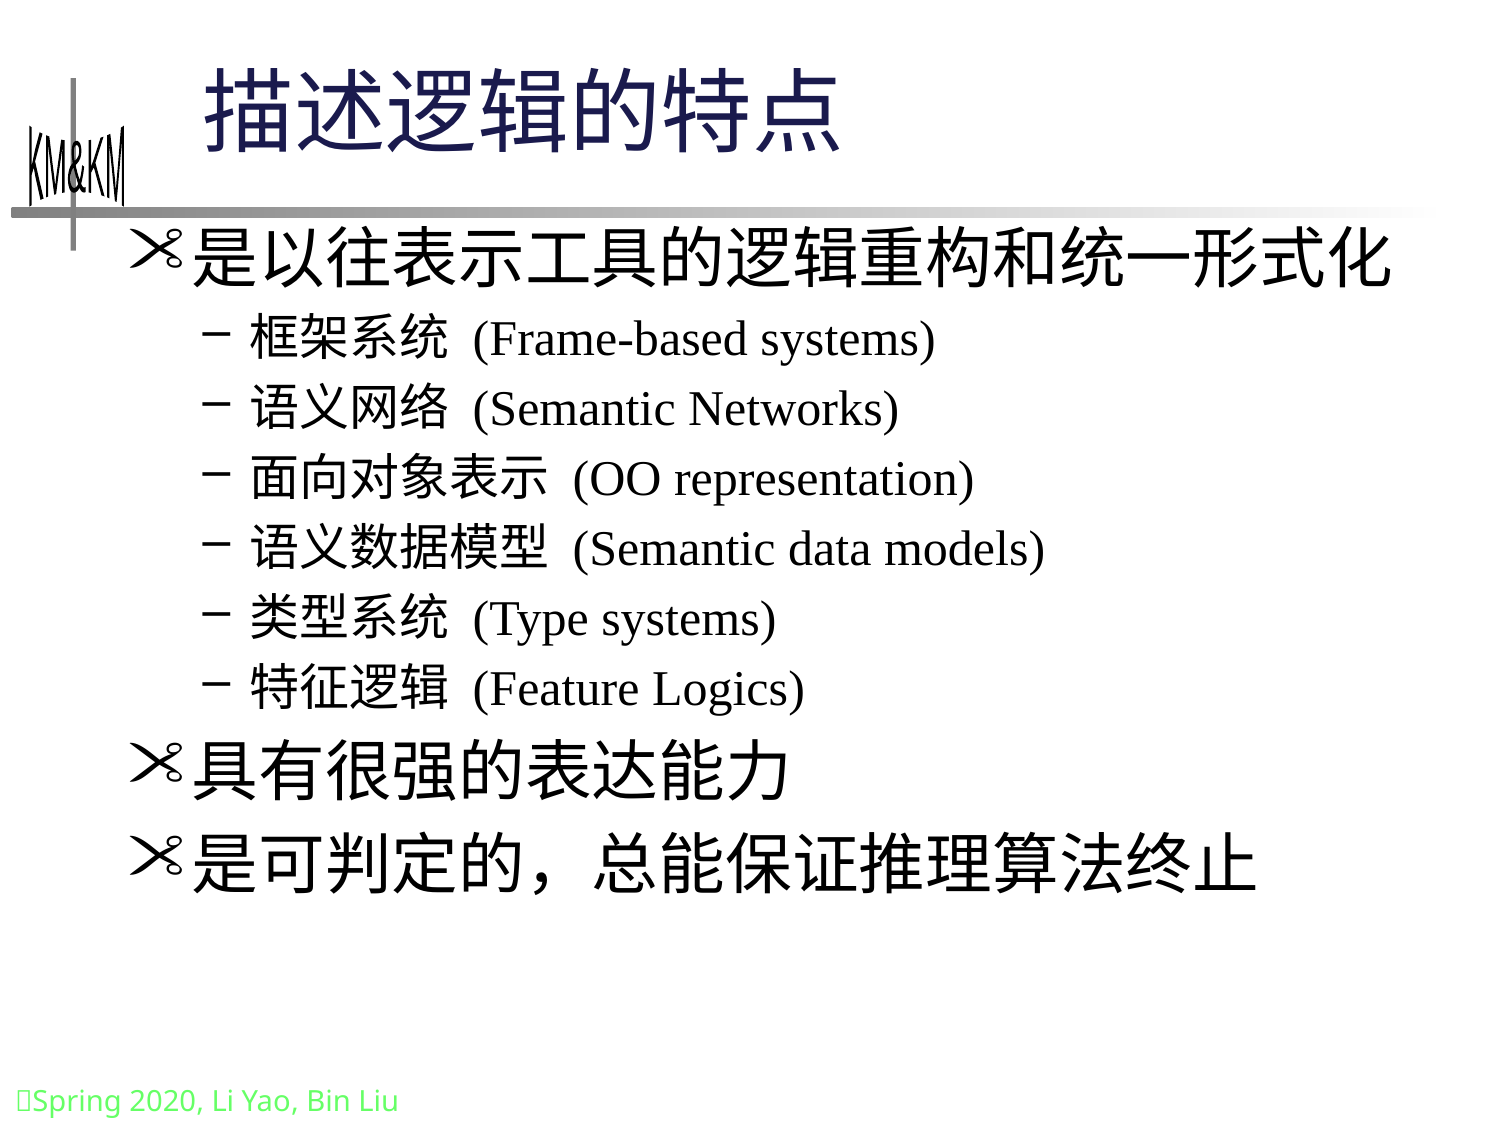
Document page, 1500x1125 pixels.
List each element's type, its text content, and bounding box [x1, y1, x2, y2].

title 描述逻辑的特点 [187, 56, 1144, 162]
list 是以往表示工具的逻辑重构和统一形式化 框架系统 (Frame-based systems) 语义网络 (Semantic Networks) 面向对象表示 (OO representation) 语义数据模型 (Semantic data models) 类型系统 (Type systems) 特征逻辑 (Feature Logics) 具有很强的表达能力 是可判定的，总能保证推理算法终止 [112, 208, 1438, 1059]
